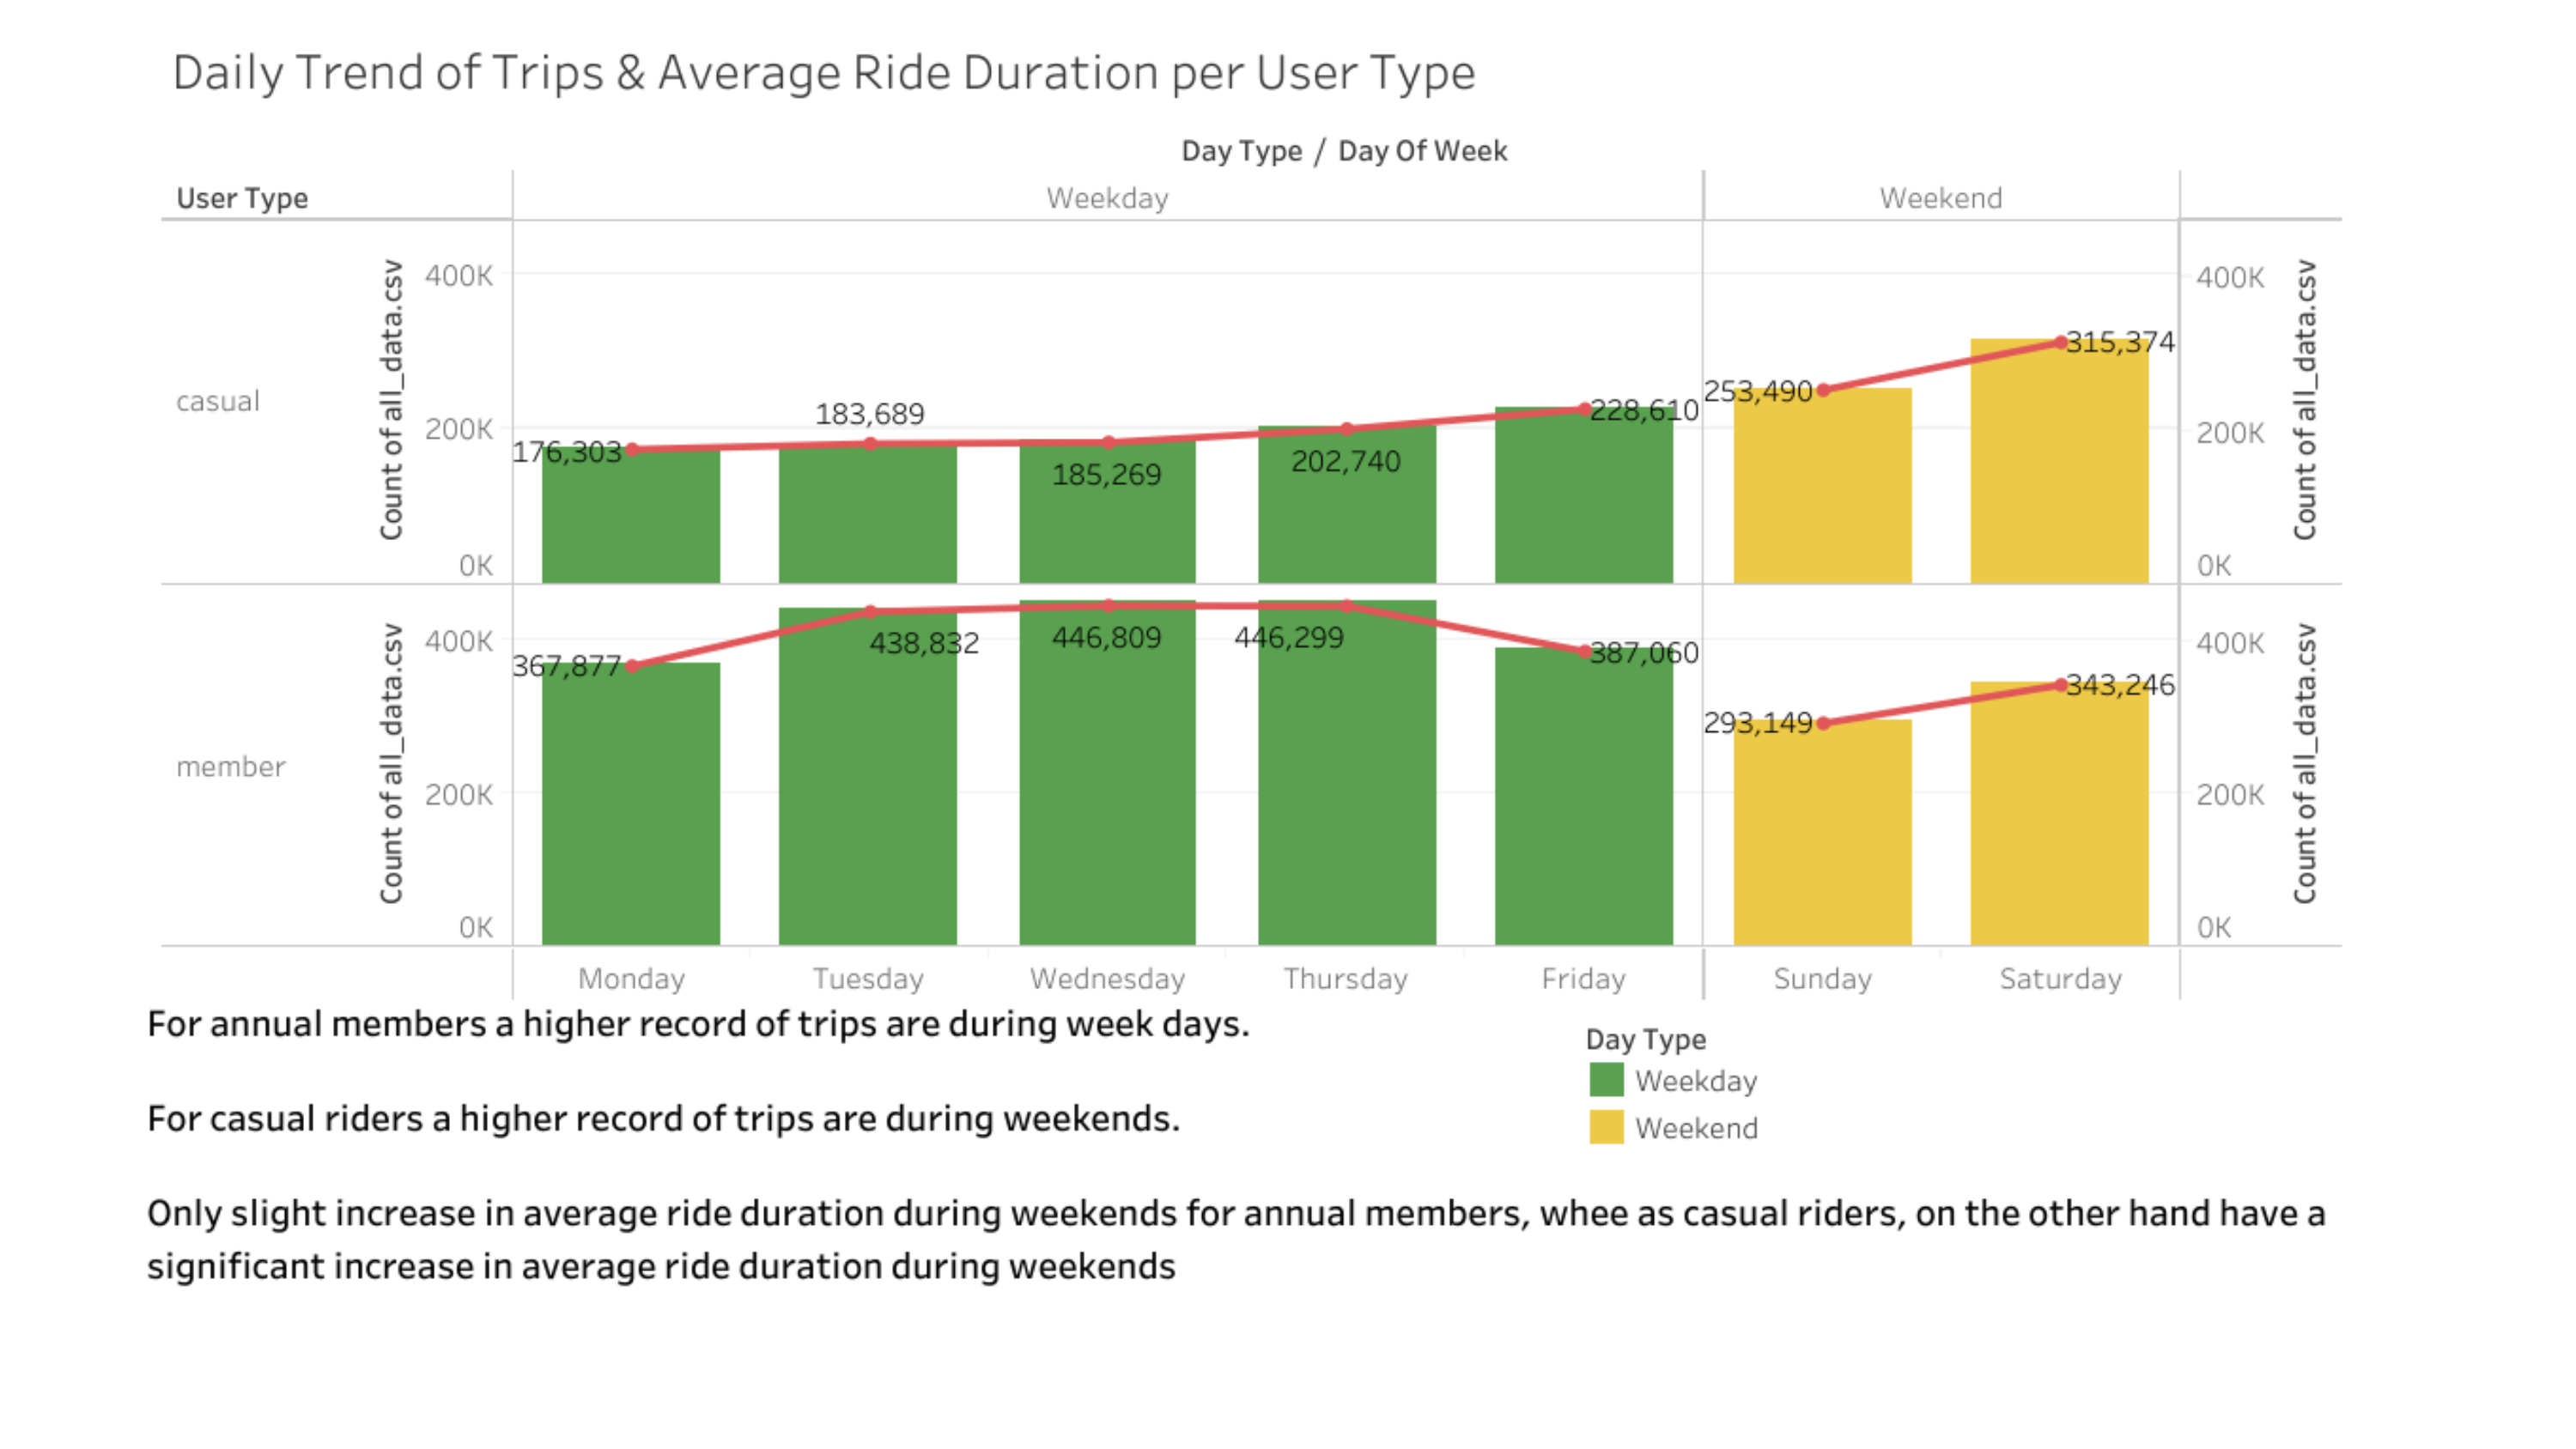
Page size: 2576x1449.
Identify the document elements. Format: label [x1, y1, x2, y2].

text_box [65, 0, 2432, 1449]
